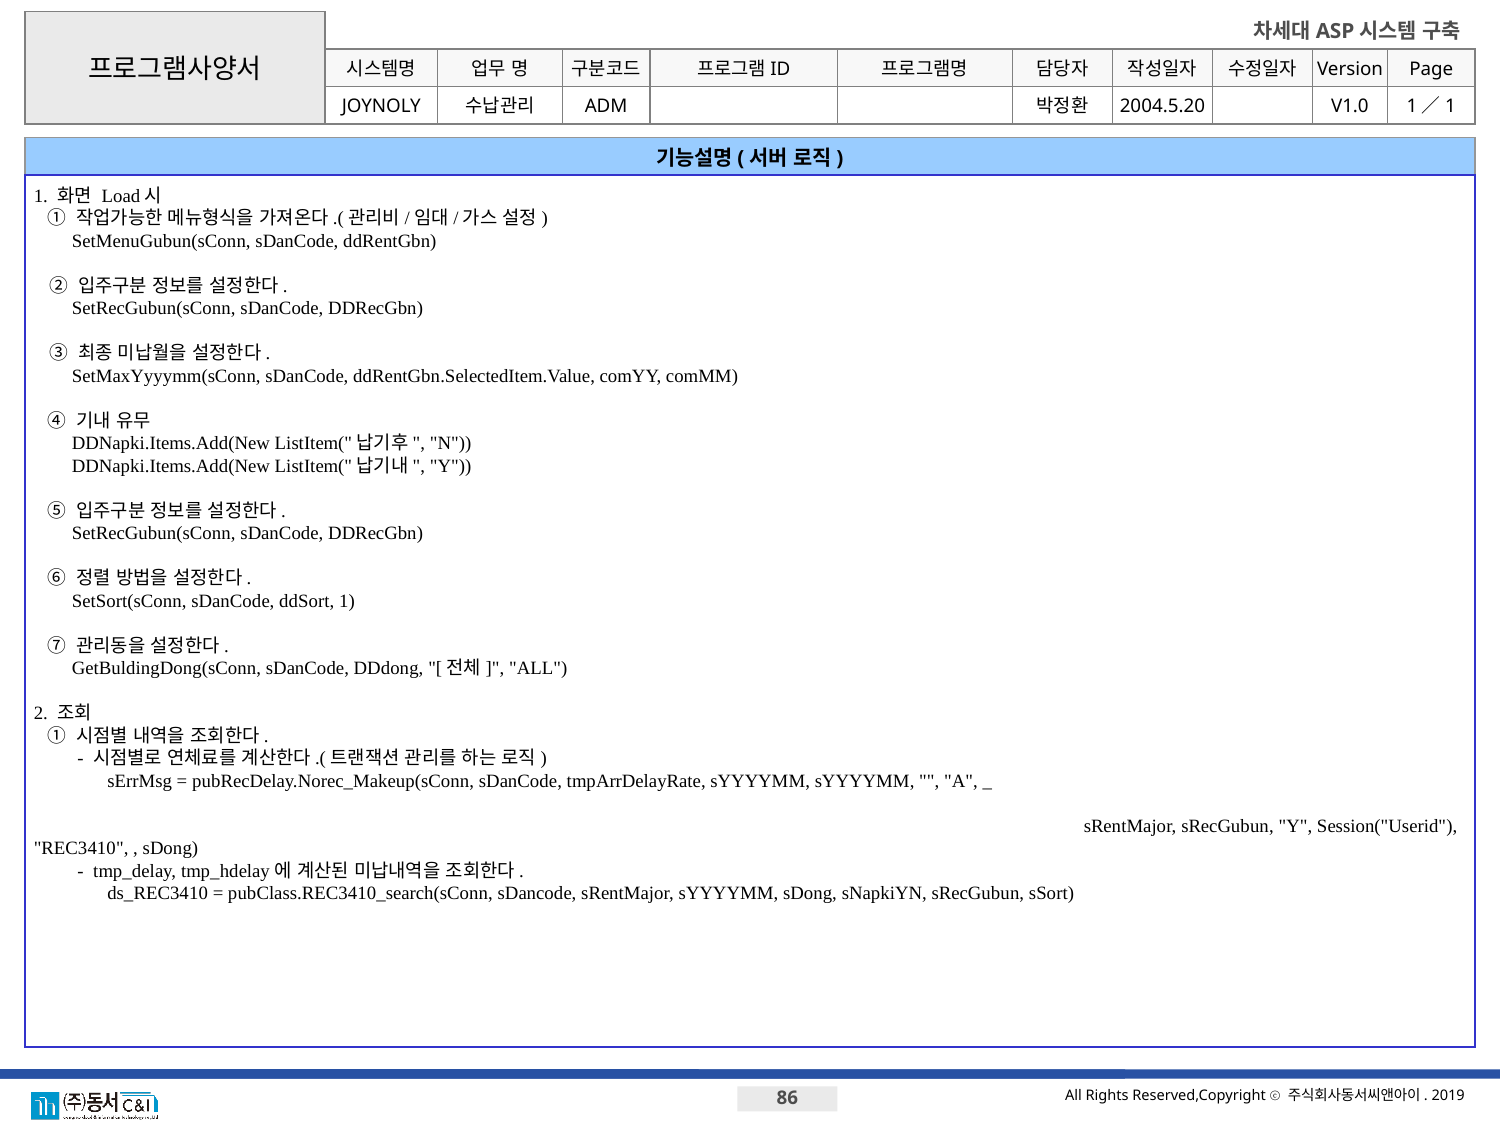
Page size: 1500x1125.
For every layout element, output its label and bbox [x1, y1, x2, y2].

text_box [24, 11, 1013, 124]
text_box [24, 137, 1475, 1047]
picture [151, 1091, 159, 1100]
picture [60, 1091, 159, 1120]
